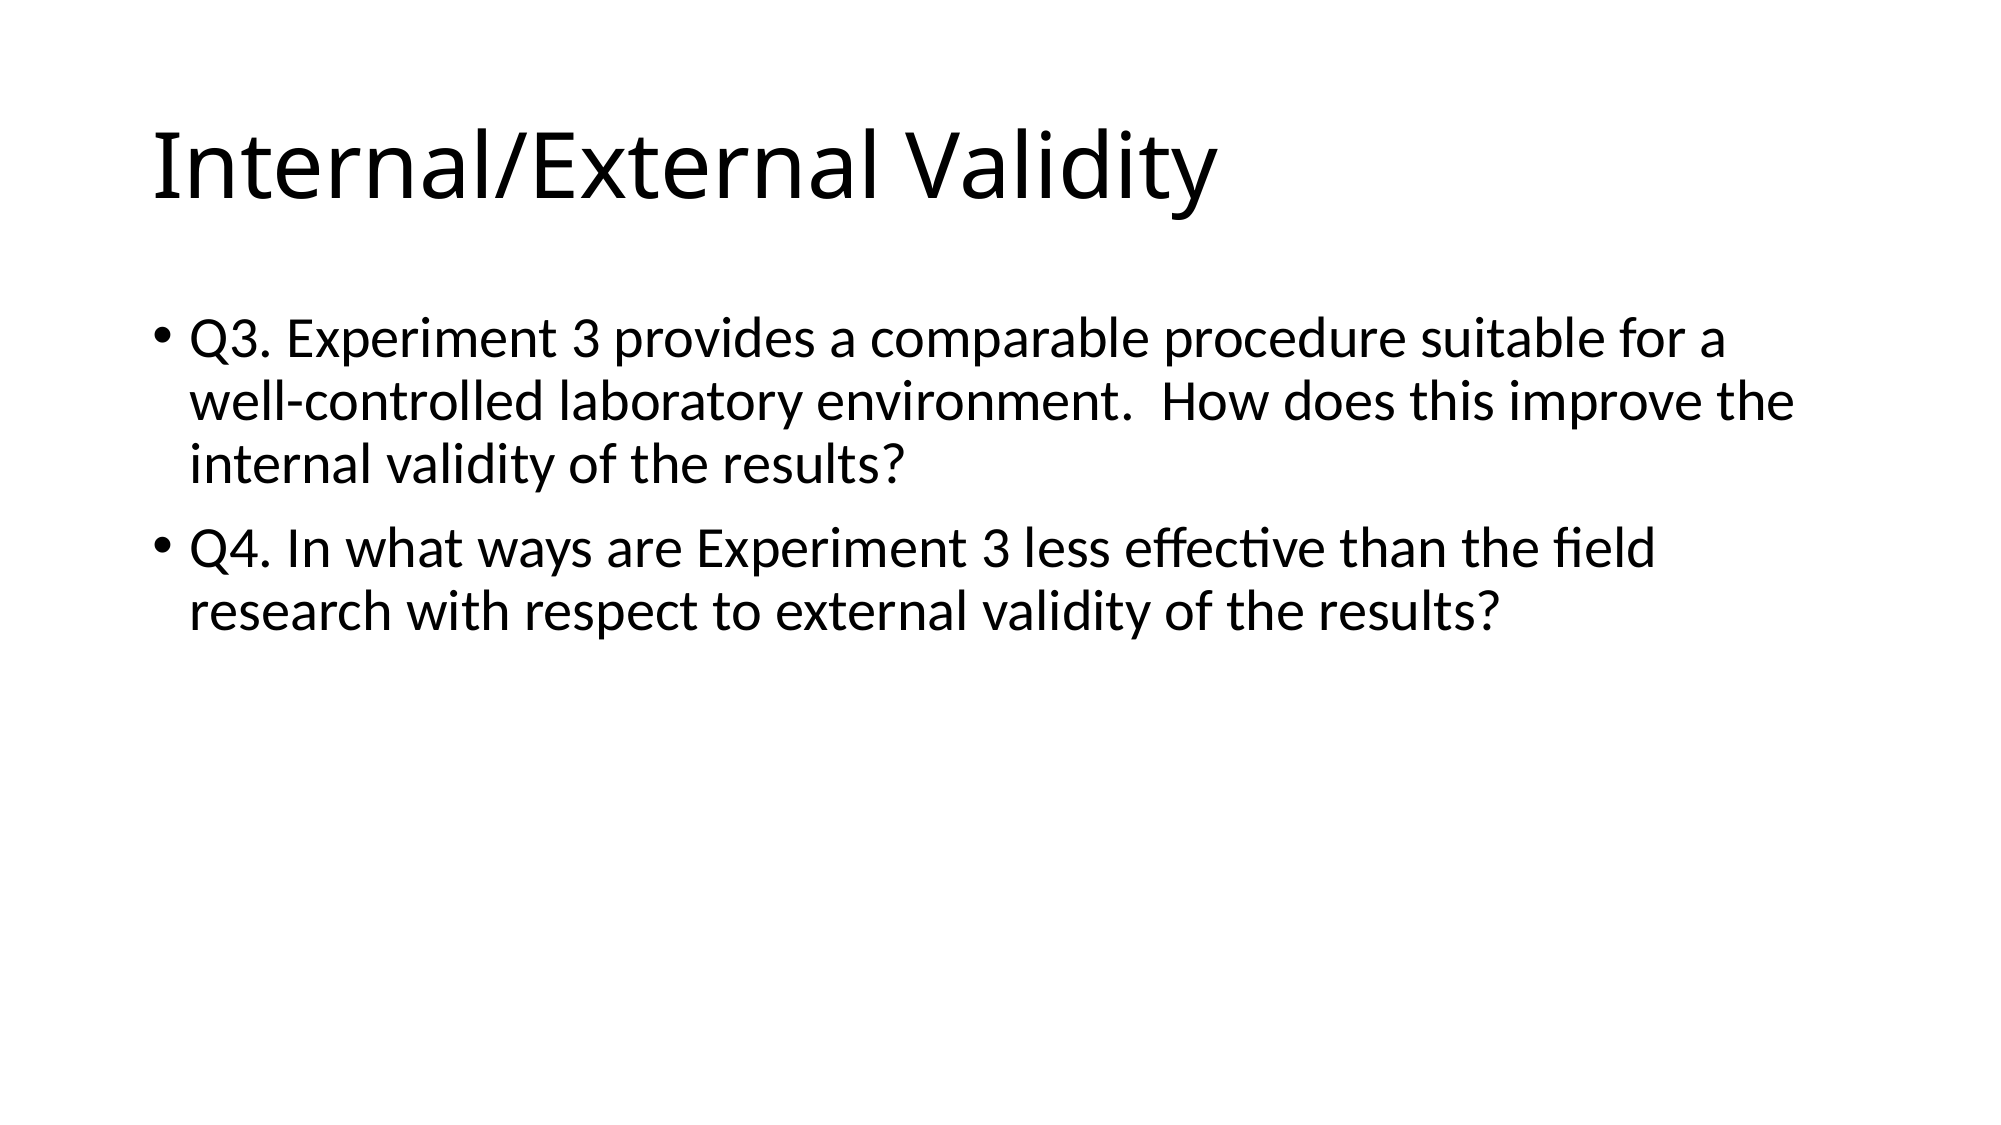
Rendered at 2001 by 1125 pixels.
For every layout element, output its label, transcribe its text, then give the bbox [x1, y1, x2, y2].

title Internal/External Validity [137, 59, 1863, 278]
list Q3. Experiment 3 provides a comparable procedure suitable for a well-controlled laboratory environment. How does this improve the internal validity of the results? Q4. In what ways are Experiment 3 less effective than the field research with respect to external validity of the results? [137, 299, 1863, 1014]
